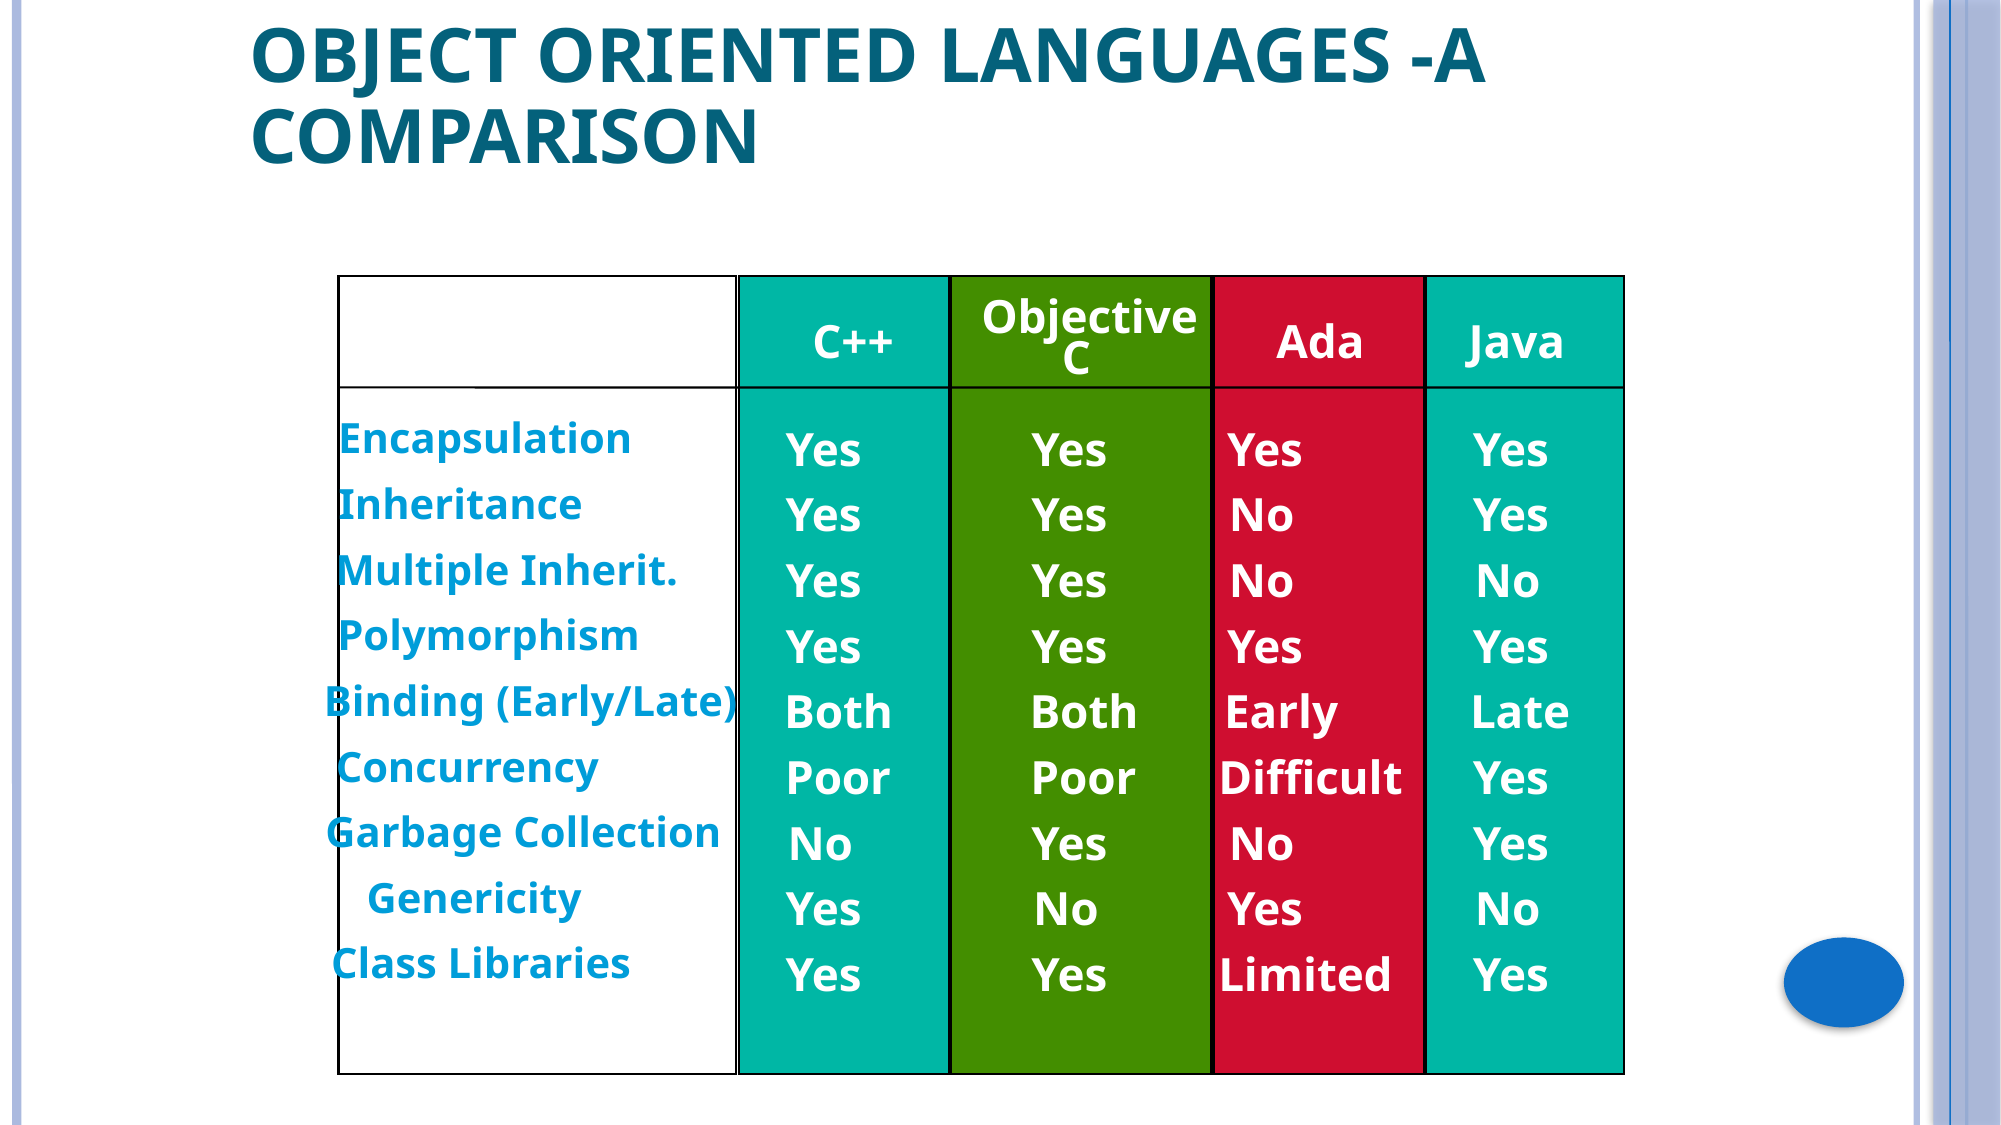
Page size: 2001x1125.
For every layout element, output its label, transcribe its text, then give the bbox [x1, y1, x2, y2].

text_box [337, 275, 1625, 1075]
title Object Oriented Languages -a Comparison [234, 0, 1737, 188]
